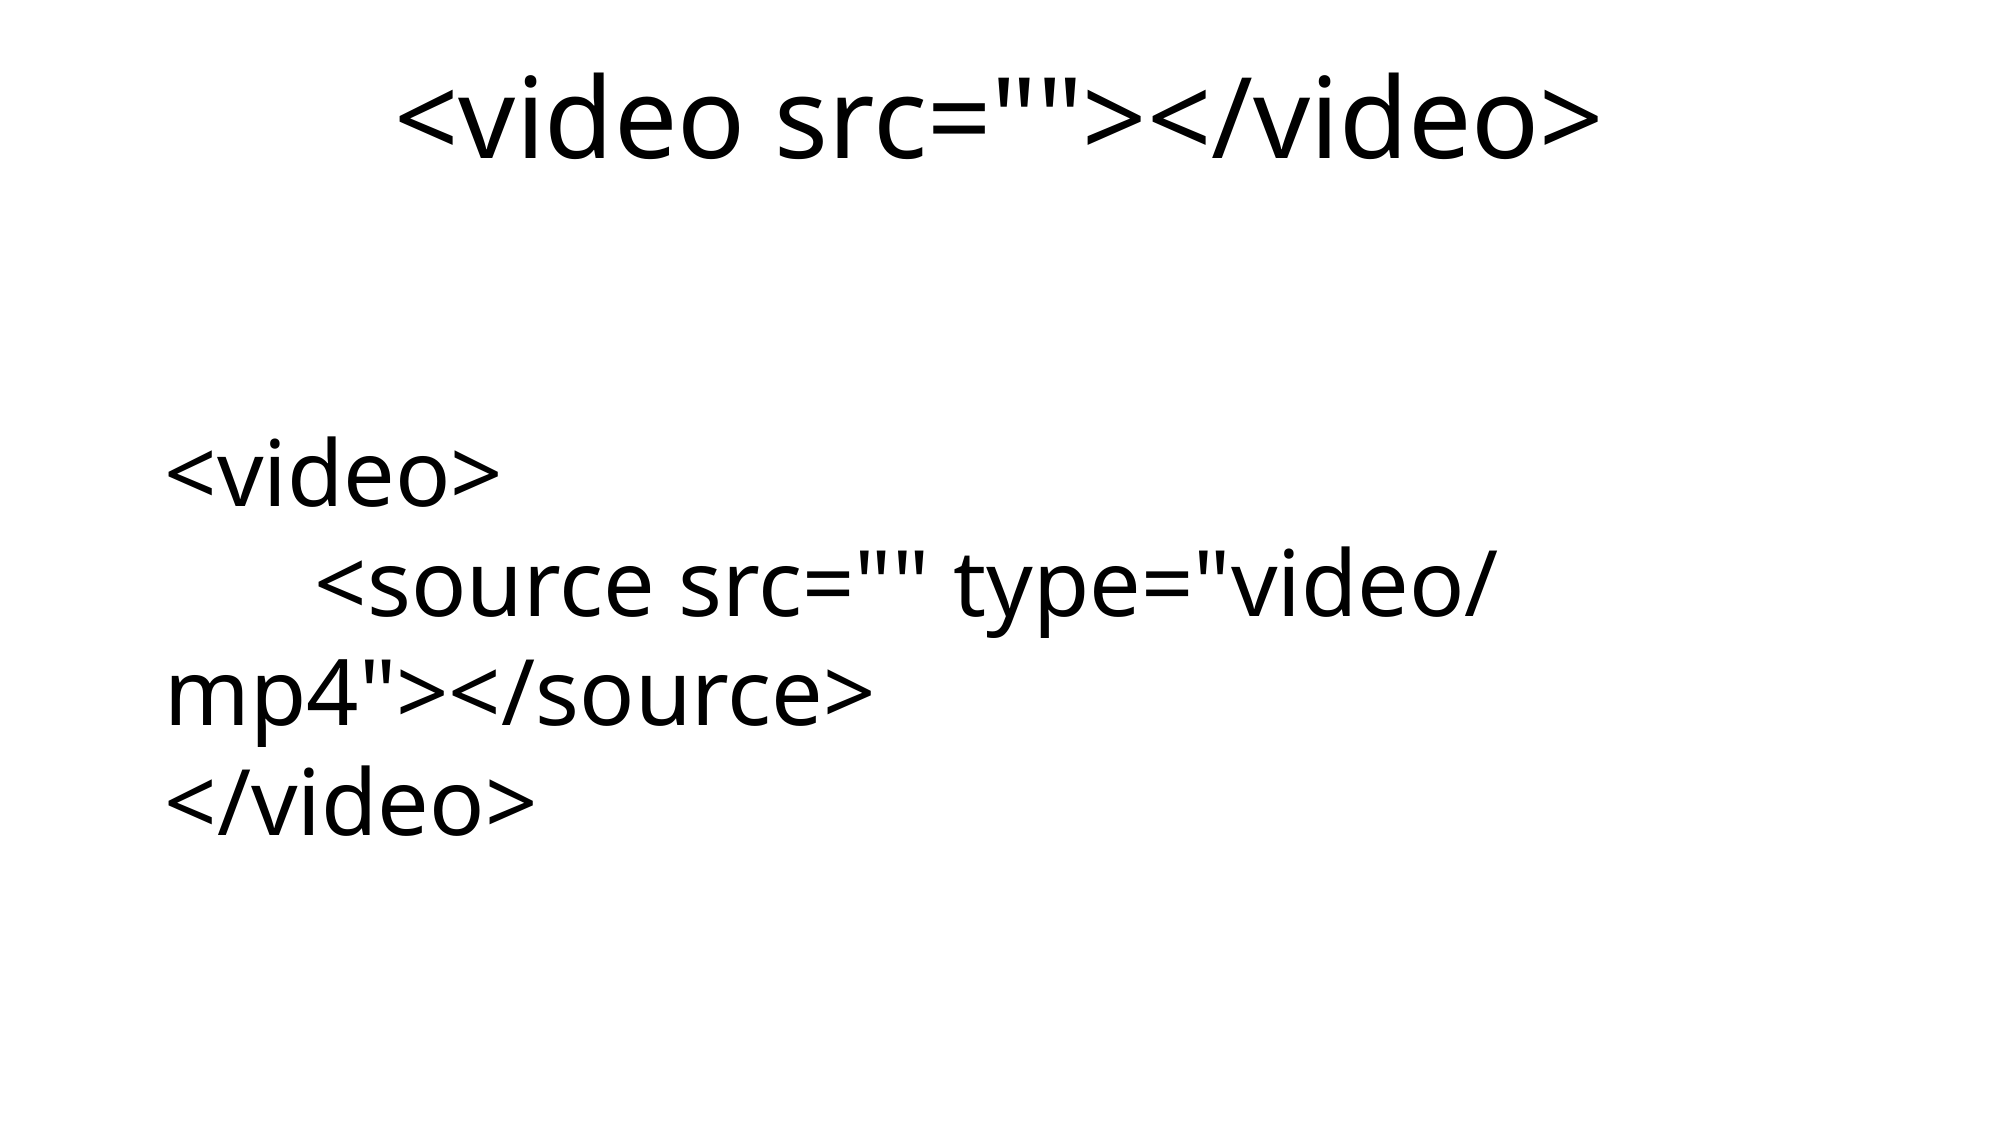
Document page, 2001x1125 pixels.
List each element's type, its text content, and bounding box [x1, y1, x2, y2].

text_box <video src=""></video> [150, 38, 1850, 189]
text_box <video> <source src="" type="video/mp4"></source> </video> [150, 406, 1850, 862]
